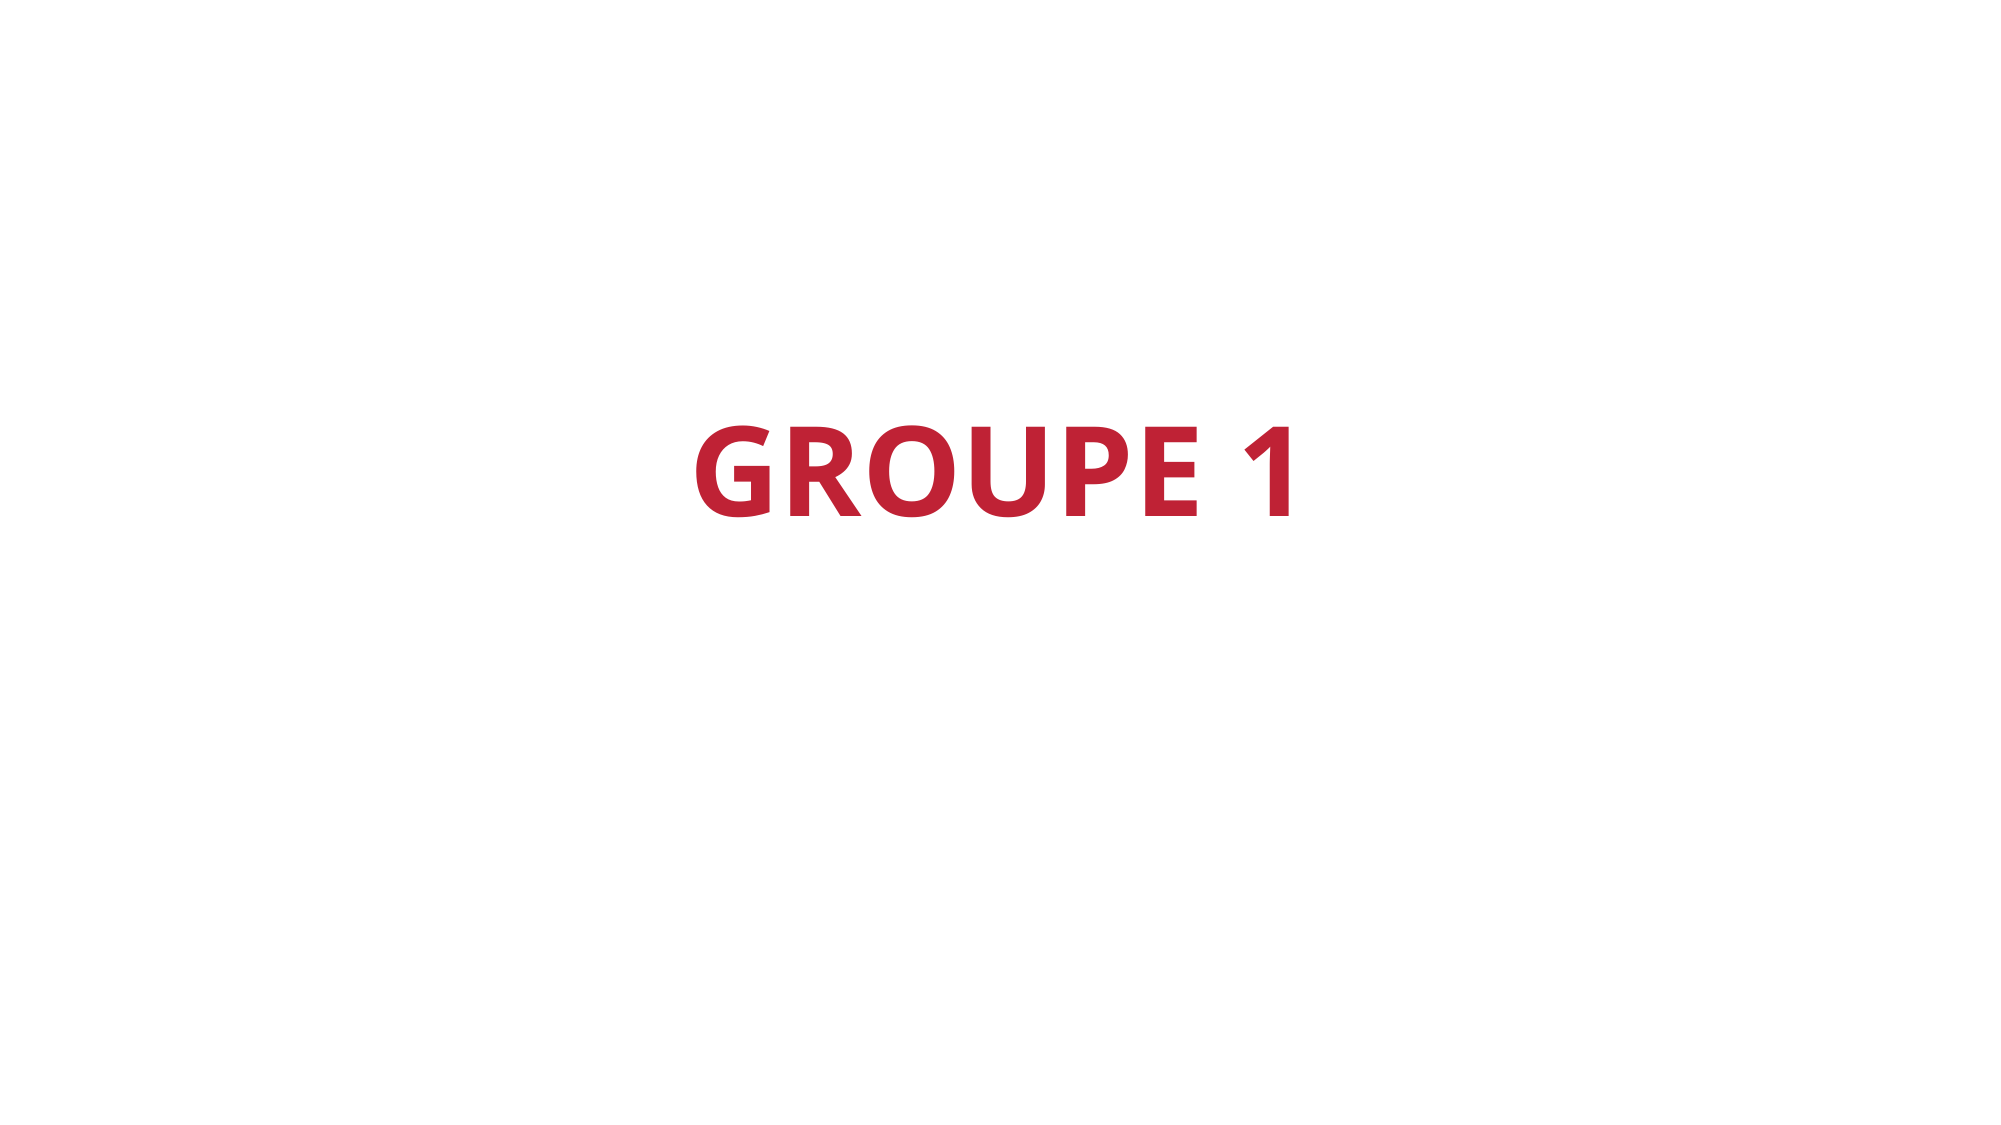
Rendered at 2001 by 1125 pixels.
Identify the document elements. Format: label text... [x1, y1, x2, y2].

title Groupe 1 [136, 347, 1862, 605]
